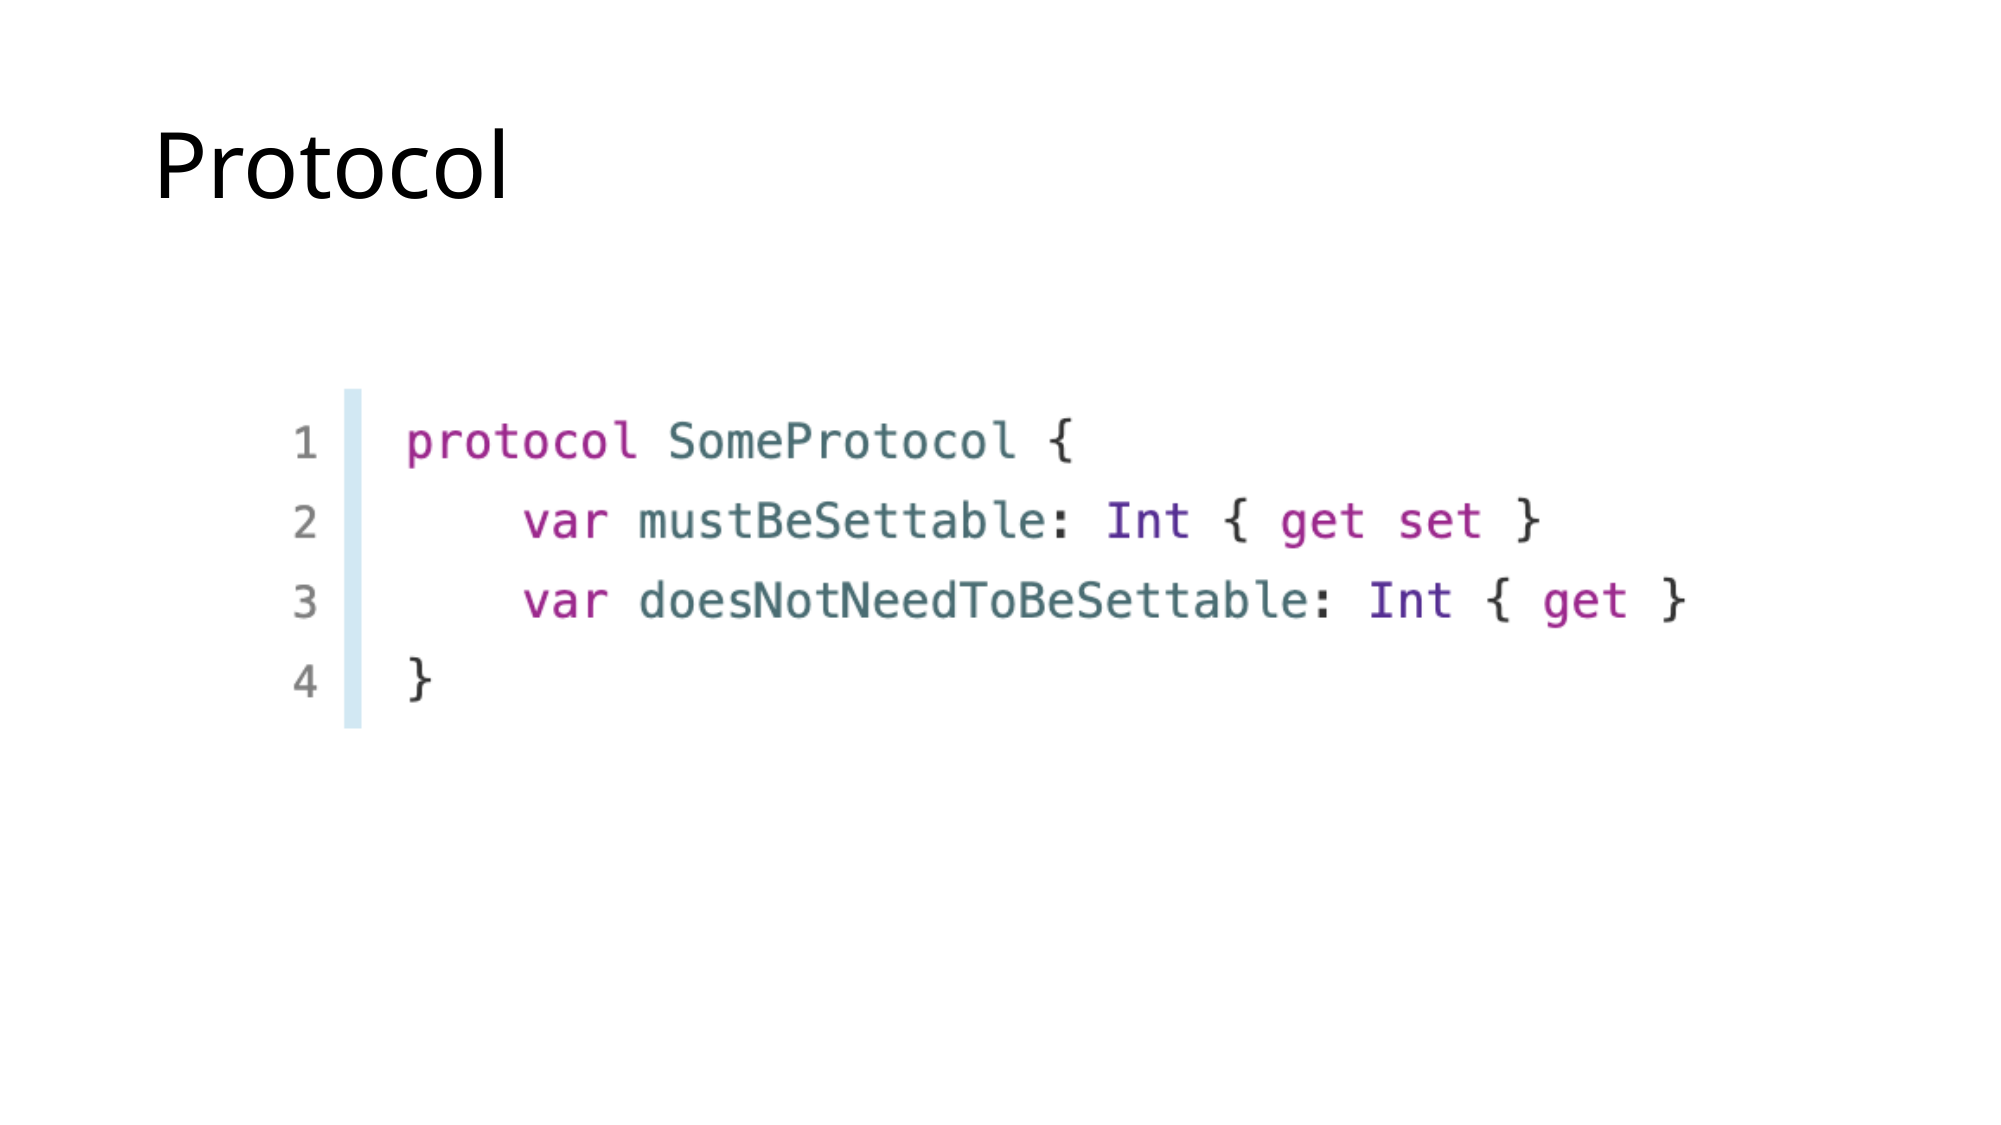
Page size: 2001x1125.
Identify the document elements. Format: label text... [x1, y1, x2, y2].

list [265, 365, 1735, 760]
title Protocol [137, 59, 1863, 278]
